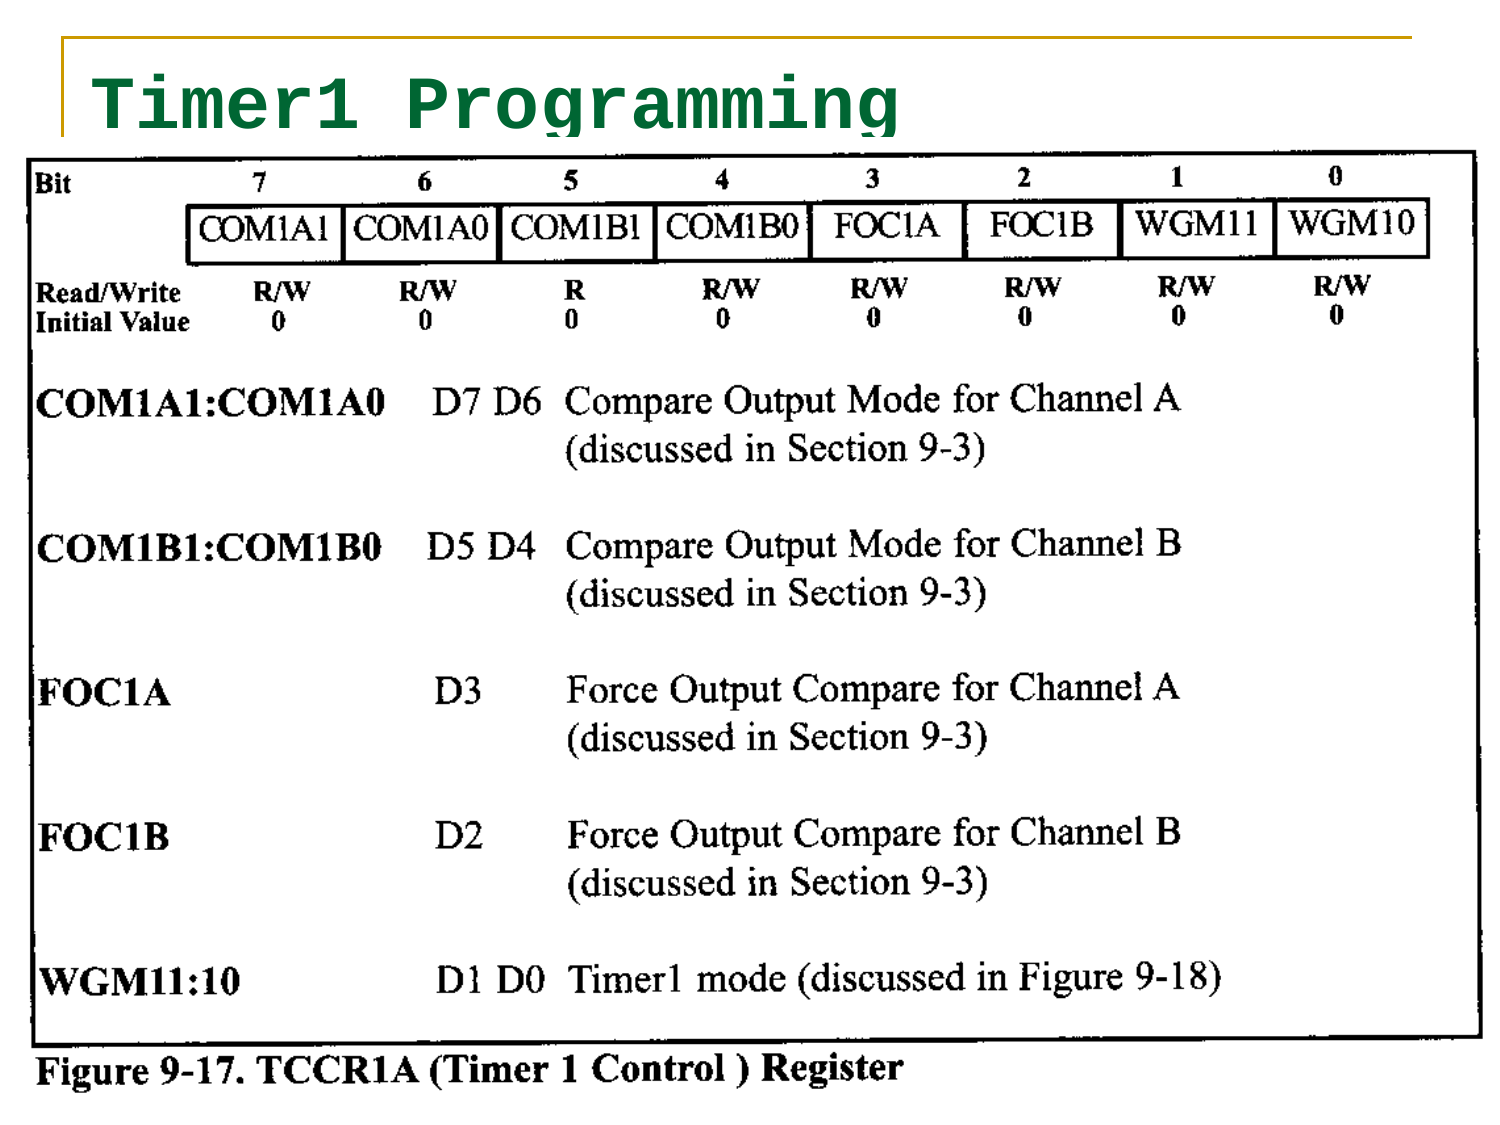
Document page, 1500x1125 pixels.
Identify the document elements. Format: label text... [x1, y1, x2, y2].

picture [0, 137, 1495, 1105]
title Timer1 Programming [74, 45, 1426, 136]
